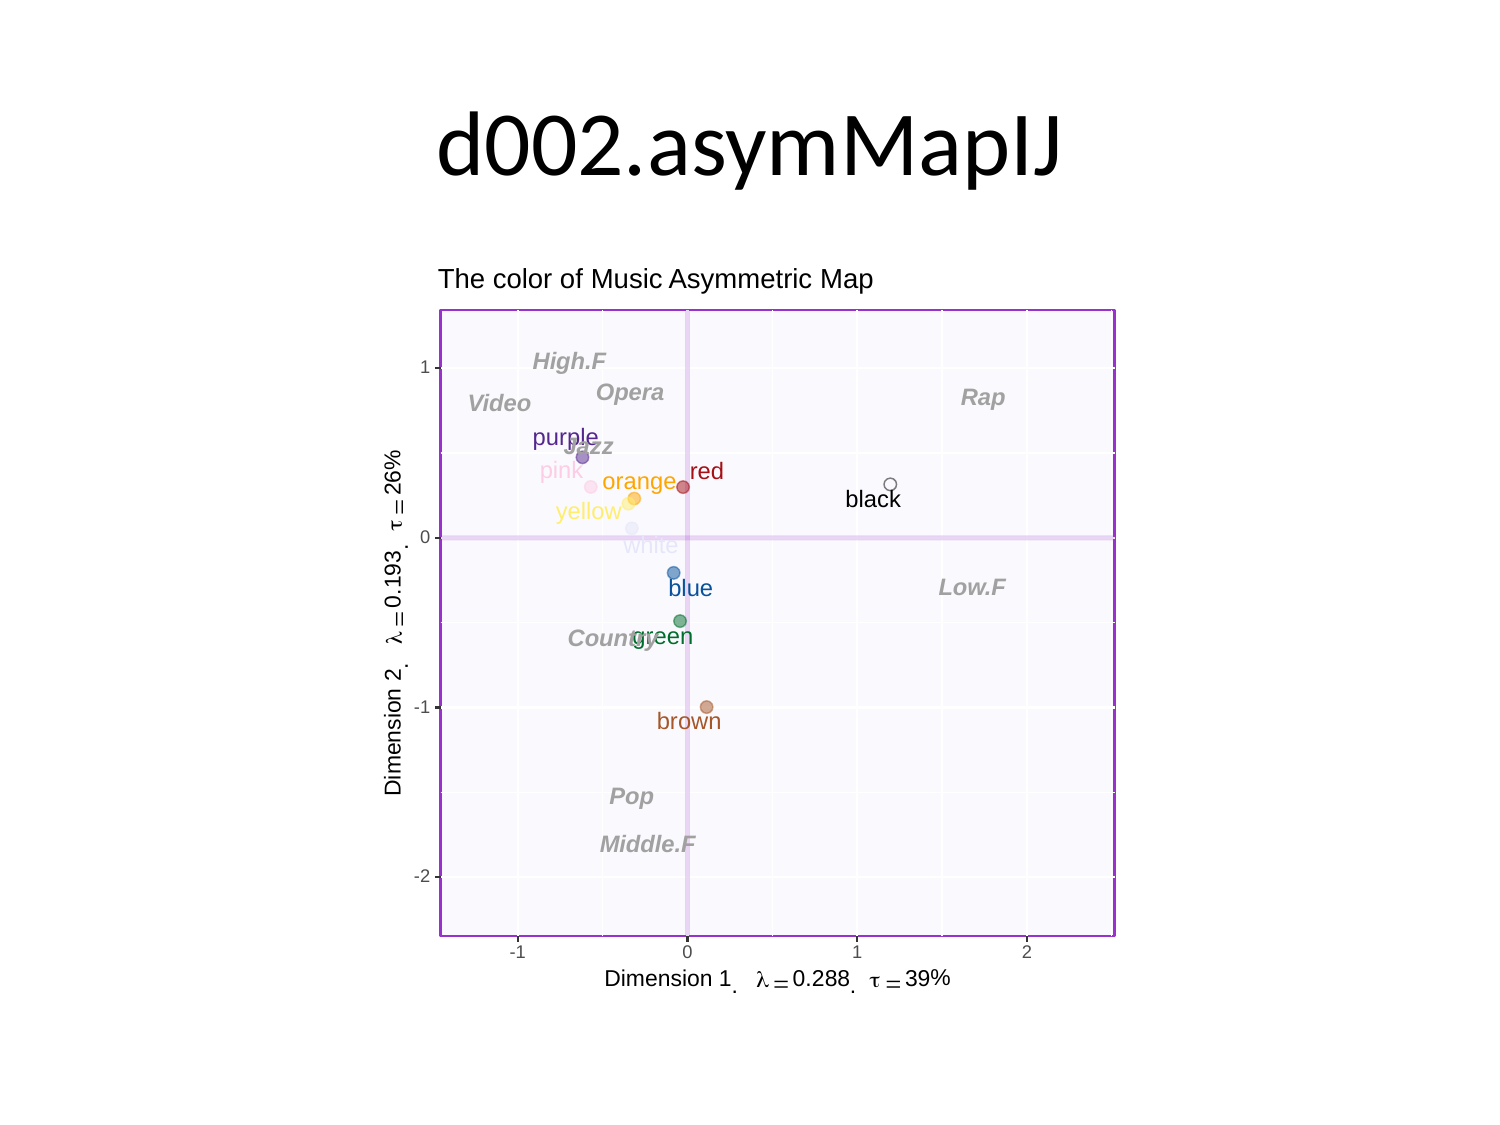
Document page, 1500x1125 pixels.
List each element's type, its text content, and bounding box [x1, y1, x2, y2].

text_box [74, 262, 1426, 1006]
title d002.asymMapIJ [75, 45, 1425, 233]
